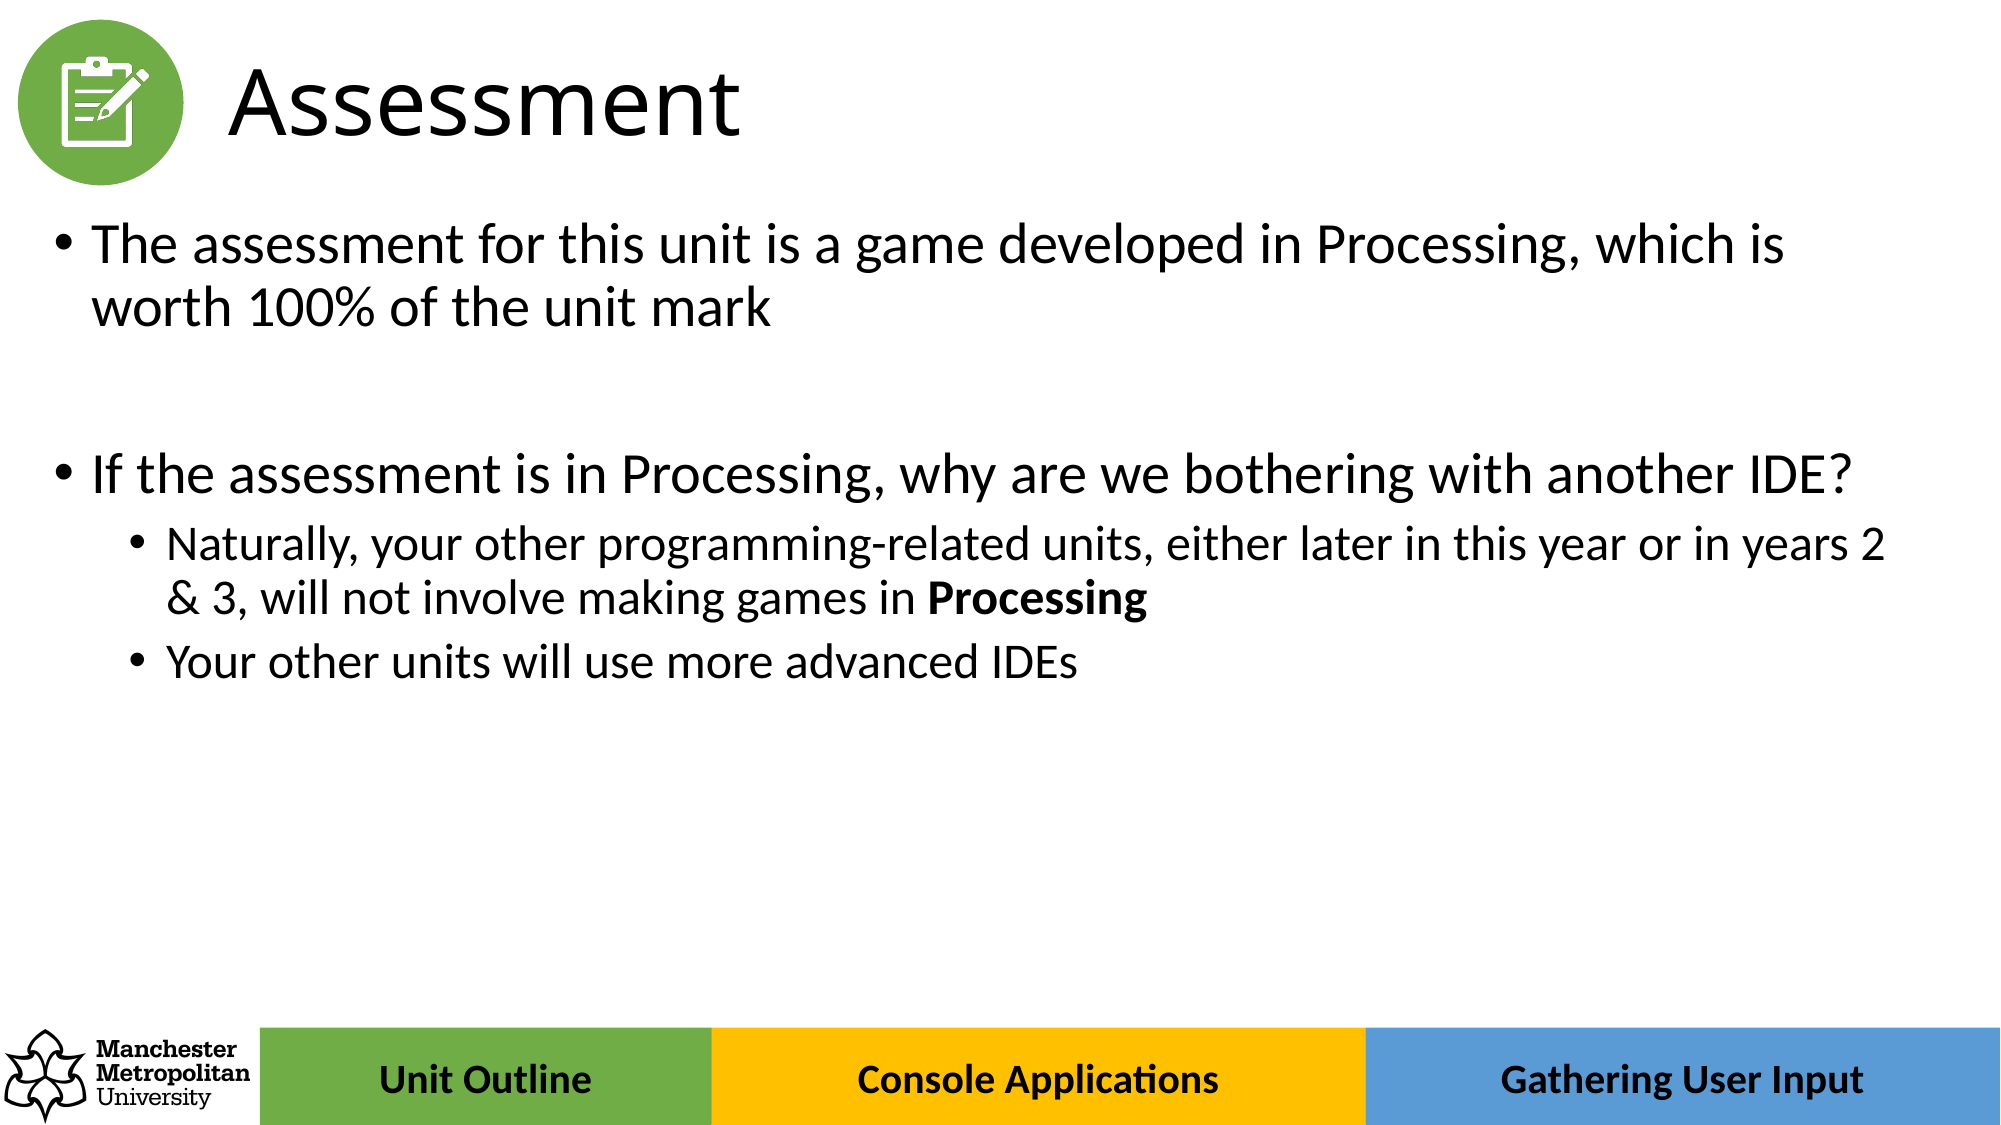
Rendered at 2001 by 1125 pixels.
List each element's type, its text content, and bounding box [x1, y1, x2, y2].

picture [4, 1029, 250, 1124]
list The assessment for this unit is a game developed in Processing, which is worth 100% of the unit mark If the assessment is in Processing, why are we bothering with another IDE? Naturally, your other programming-related units, either later in this year or in years 2 & 3, will not involve making games in Processing Your other units will use more advanced IDEs [38, 205, 1943, 975]
text_box Console Applications [711, 1027, 1367, 1125]
text_box [17, 19, 184, 186]
text_box Gathering User Input [1367, 1027, 2000, 1125]
text_box [45, 47, 155, 157]
text_box Unit Outline [259, 1027, 711, 1125]
title Assessment [213, 32, 1943, 179]
